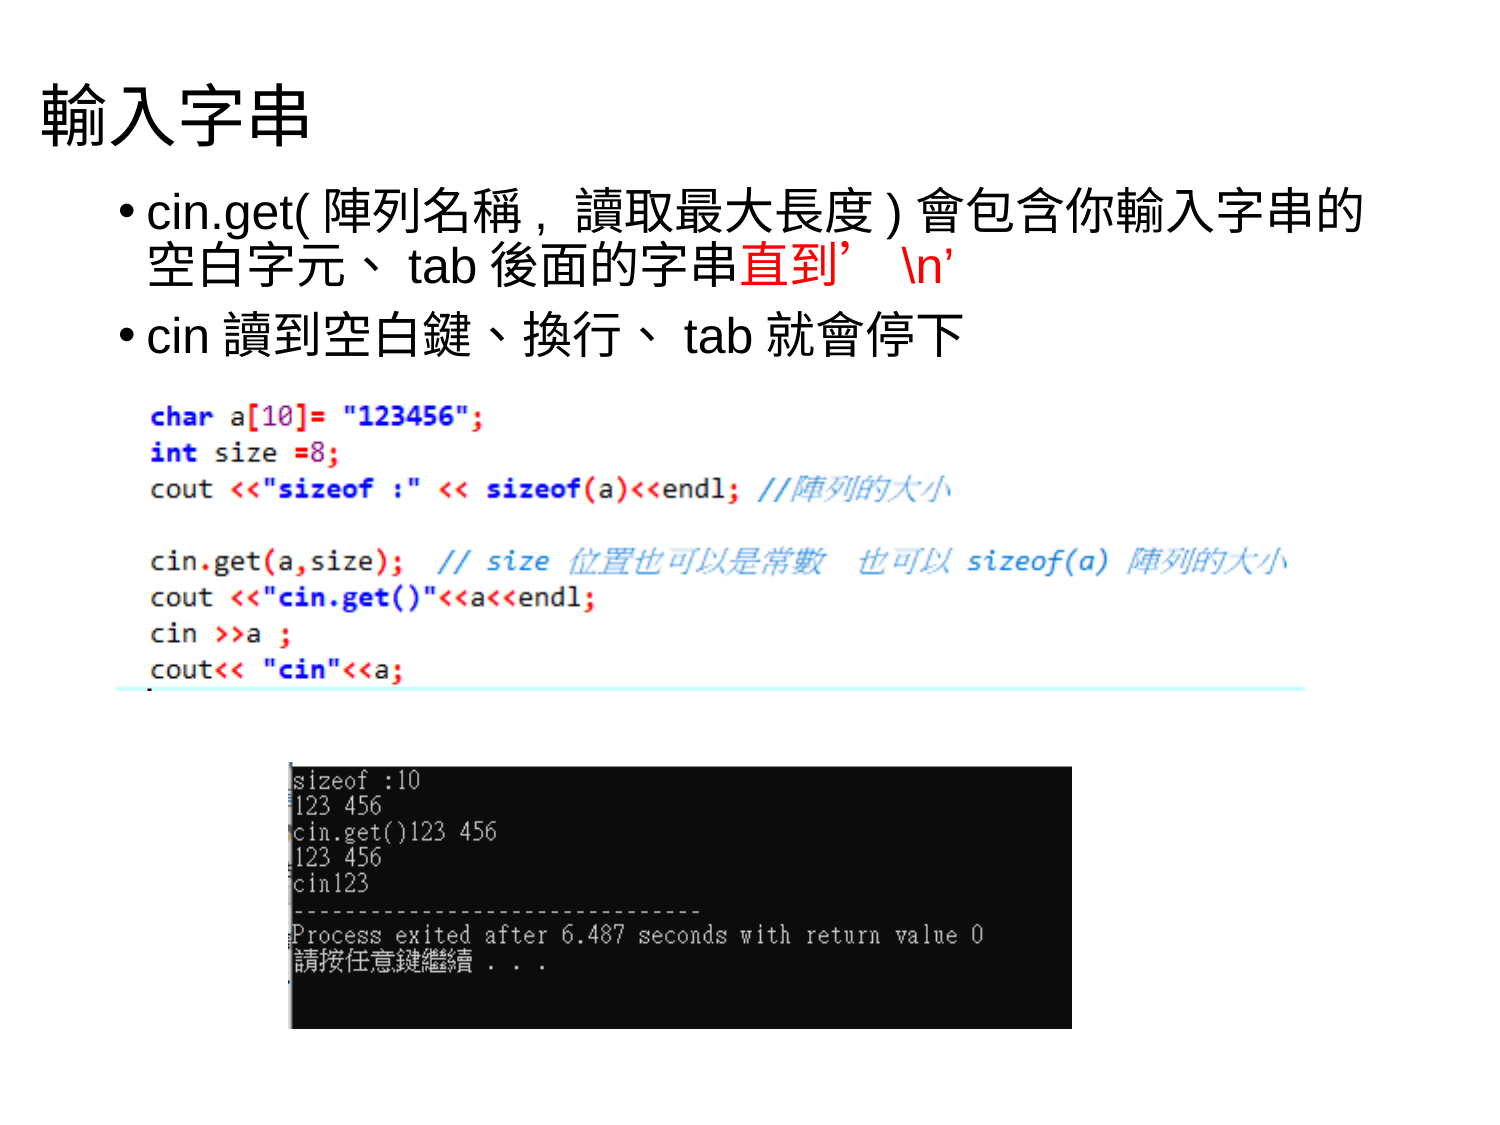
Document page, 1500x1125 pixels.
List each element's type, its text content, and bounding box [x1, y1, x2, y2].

title 輸入字串 [24, 10, 1319, 229]
picture [116, 400, 1305, 691]
picture [288, 762, 1072, 1029]
list cin.get(陣列名稱, 讀取最大長度)會包含你輸入字串的空白字元、tab後面的字串直到’\n’ cin讀到空白鍵、換行、tab就會停下 [103, 178, 1397, 893]
